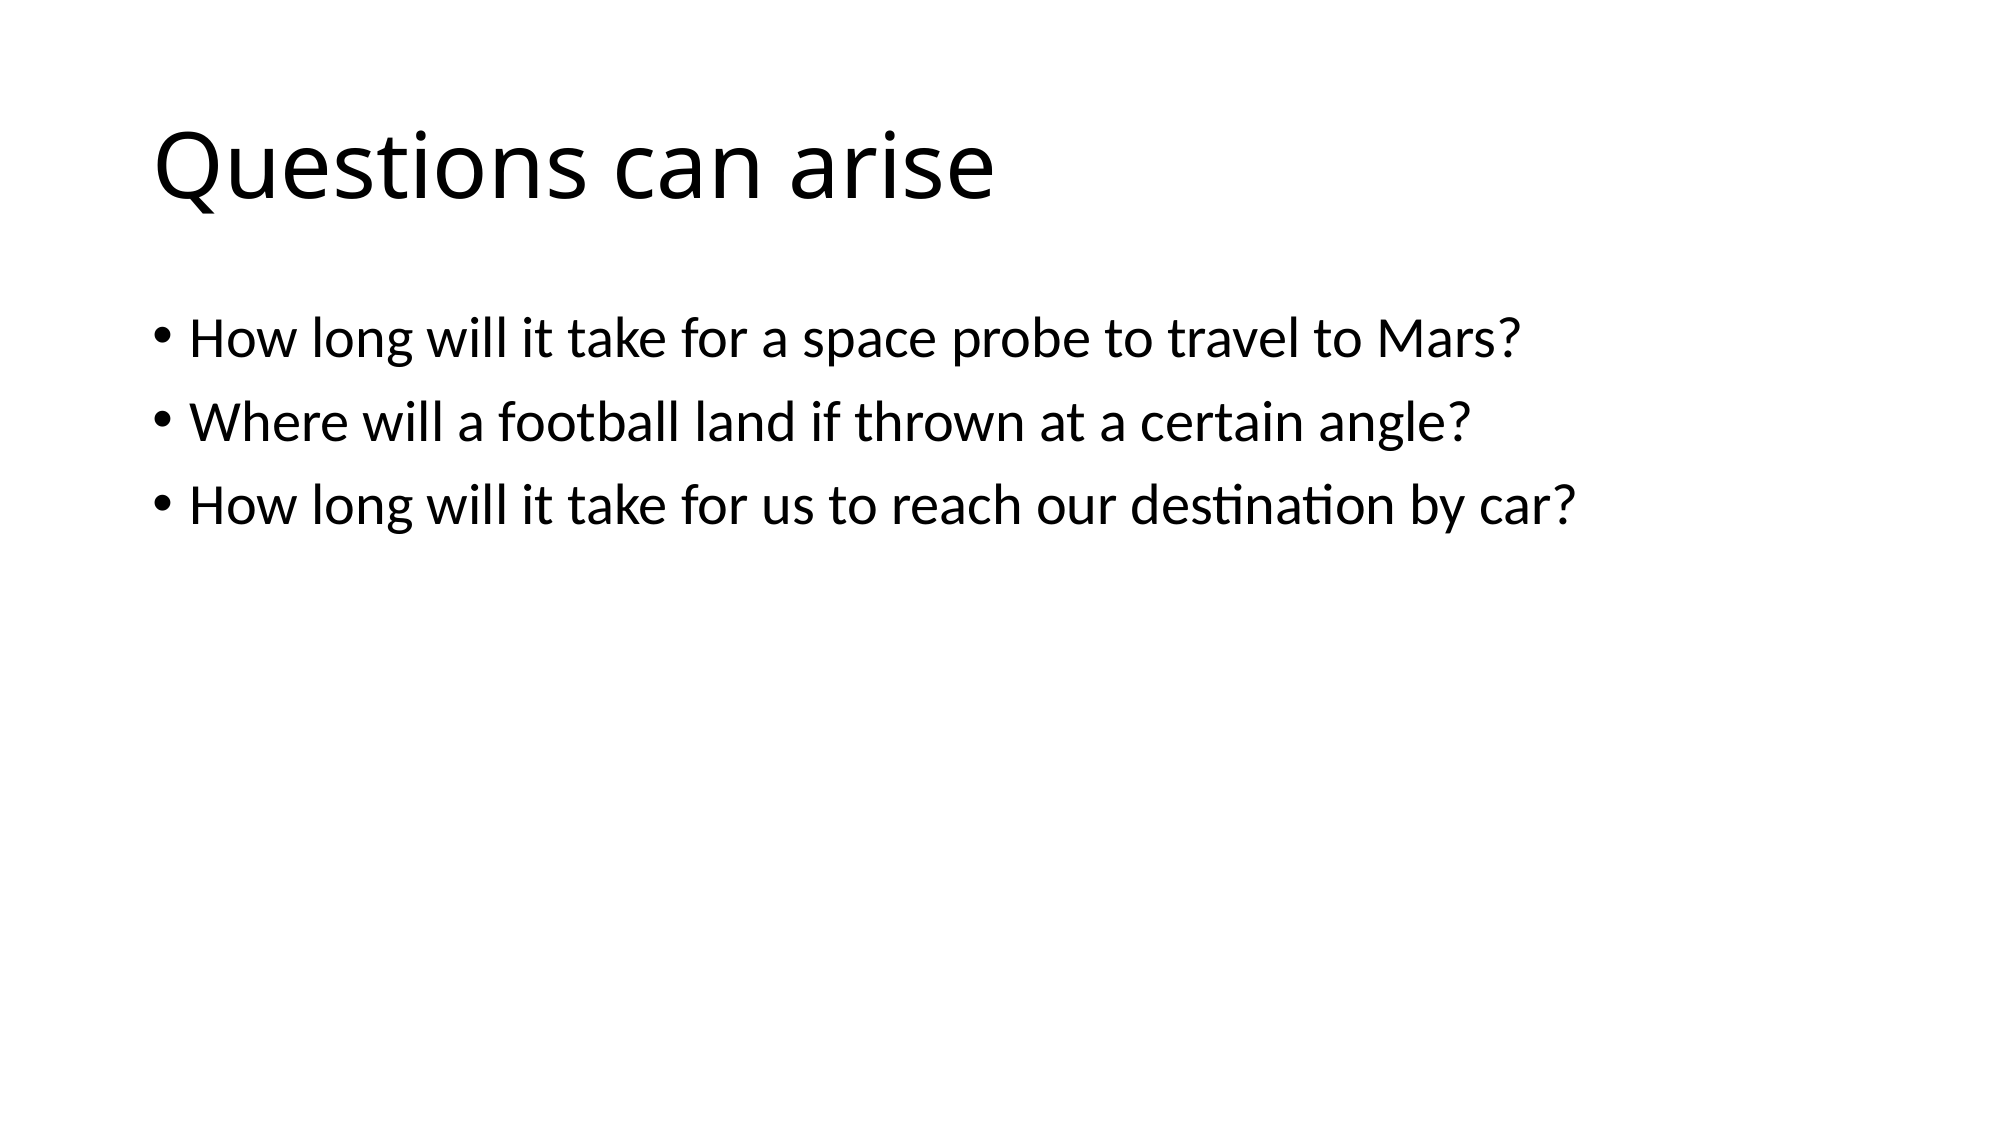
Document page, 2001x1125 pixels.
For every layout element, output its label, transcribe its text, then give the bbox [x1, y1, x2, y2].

list How long will it take for a space probe to travel to Mars? Where will a football land if thrown at a certain angle? How long will it take for us to reach our destination by car? [137, 299, 1863, 1014]
title Questions can arise [137, 59, 1863, 278]
